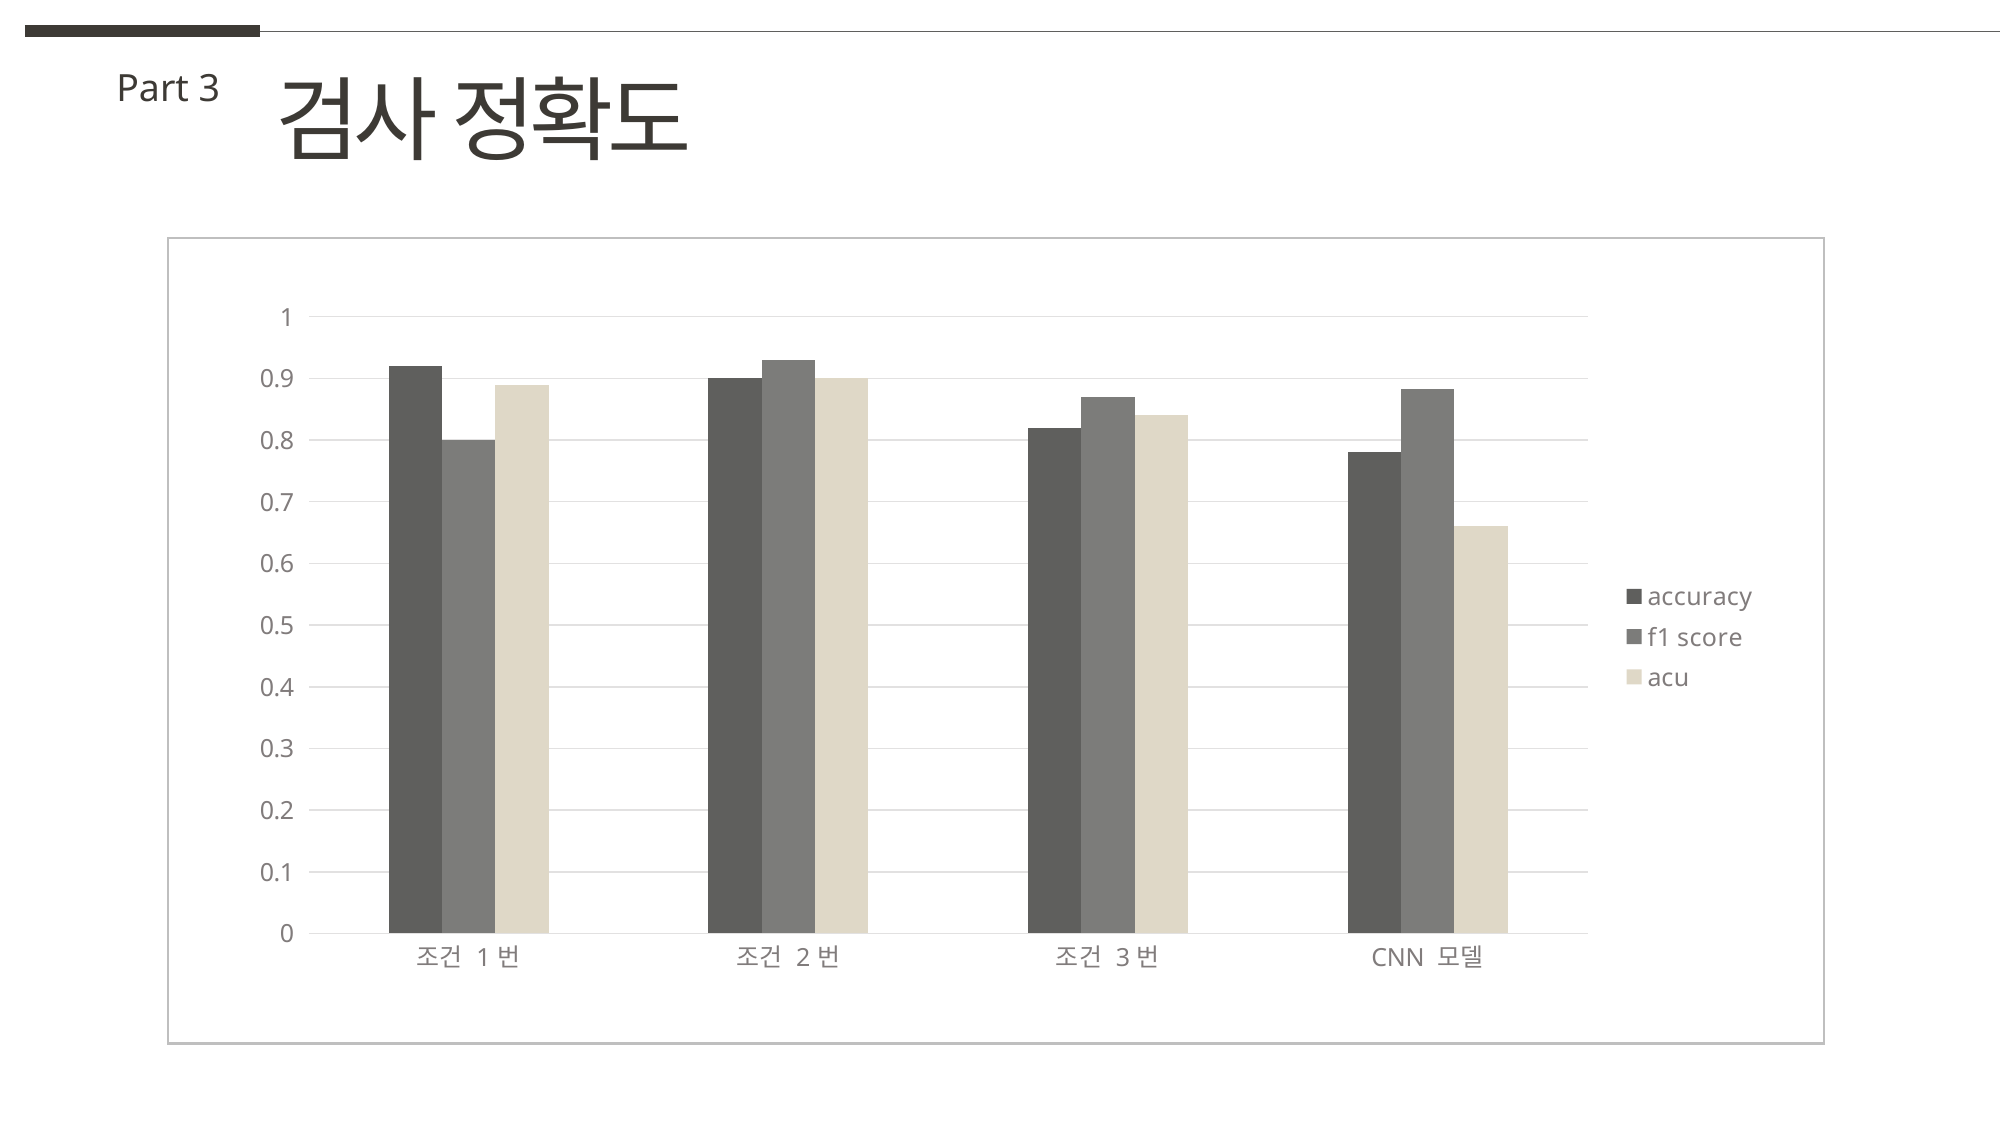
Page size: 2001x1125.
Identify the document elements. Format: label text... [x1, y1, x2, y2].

text_box [167, 237, 1825, 1045]
text_box 검사 정확도 [260, 54, 707, 179]
chart [228, 285, 1773, 988]
text_box Part 3 [101, 56, 236, 117]
